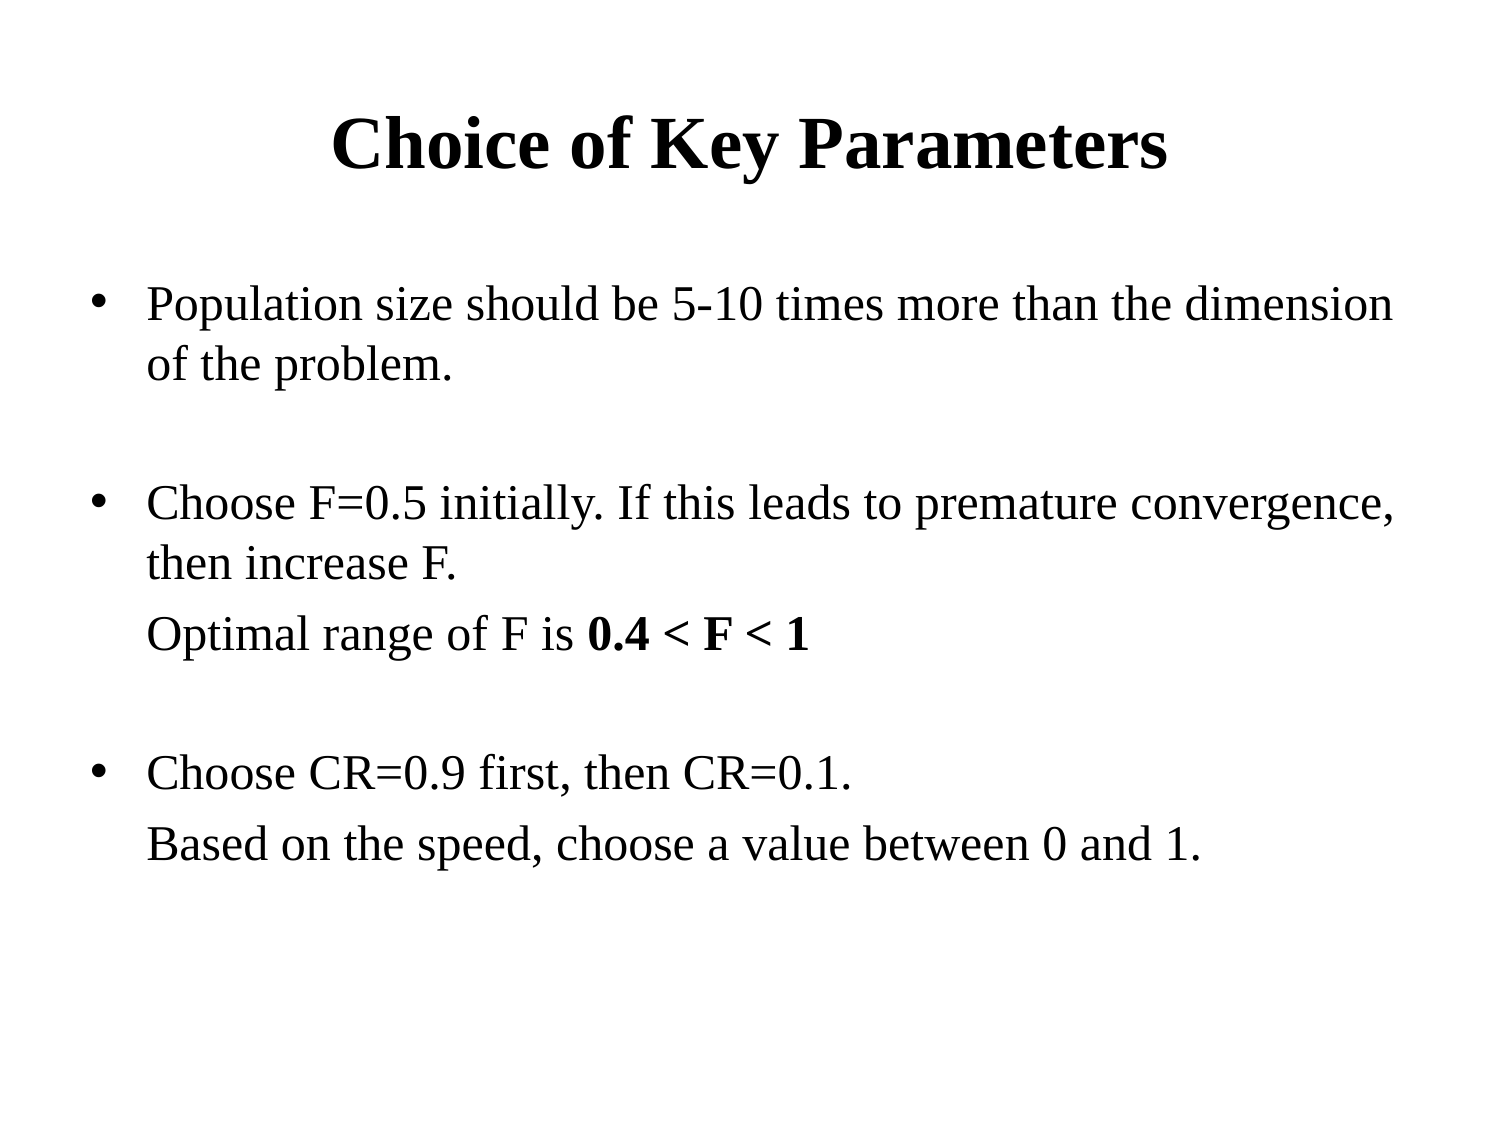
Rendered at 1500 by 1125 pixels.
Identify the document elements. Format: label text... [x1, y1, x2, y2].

title Choice of Key Parameters [74, 44, 1426, 233]
list Population size should be 5-10 times more than the dimension of the problem. Choose F=0.5 initially. If this leads to premature convergence, then increase F. Optimal range of F is 0.4 < F < 1 Choose CR=0.9 first, then CR=0.1. Based on the speed, choose a value between 0 and 1. [74, 262, 1426, 1006]
